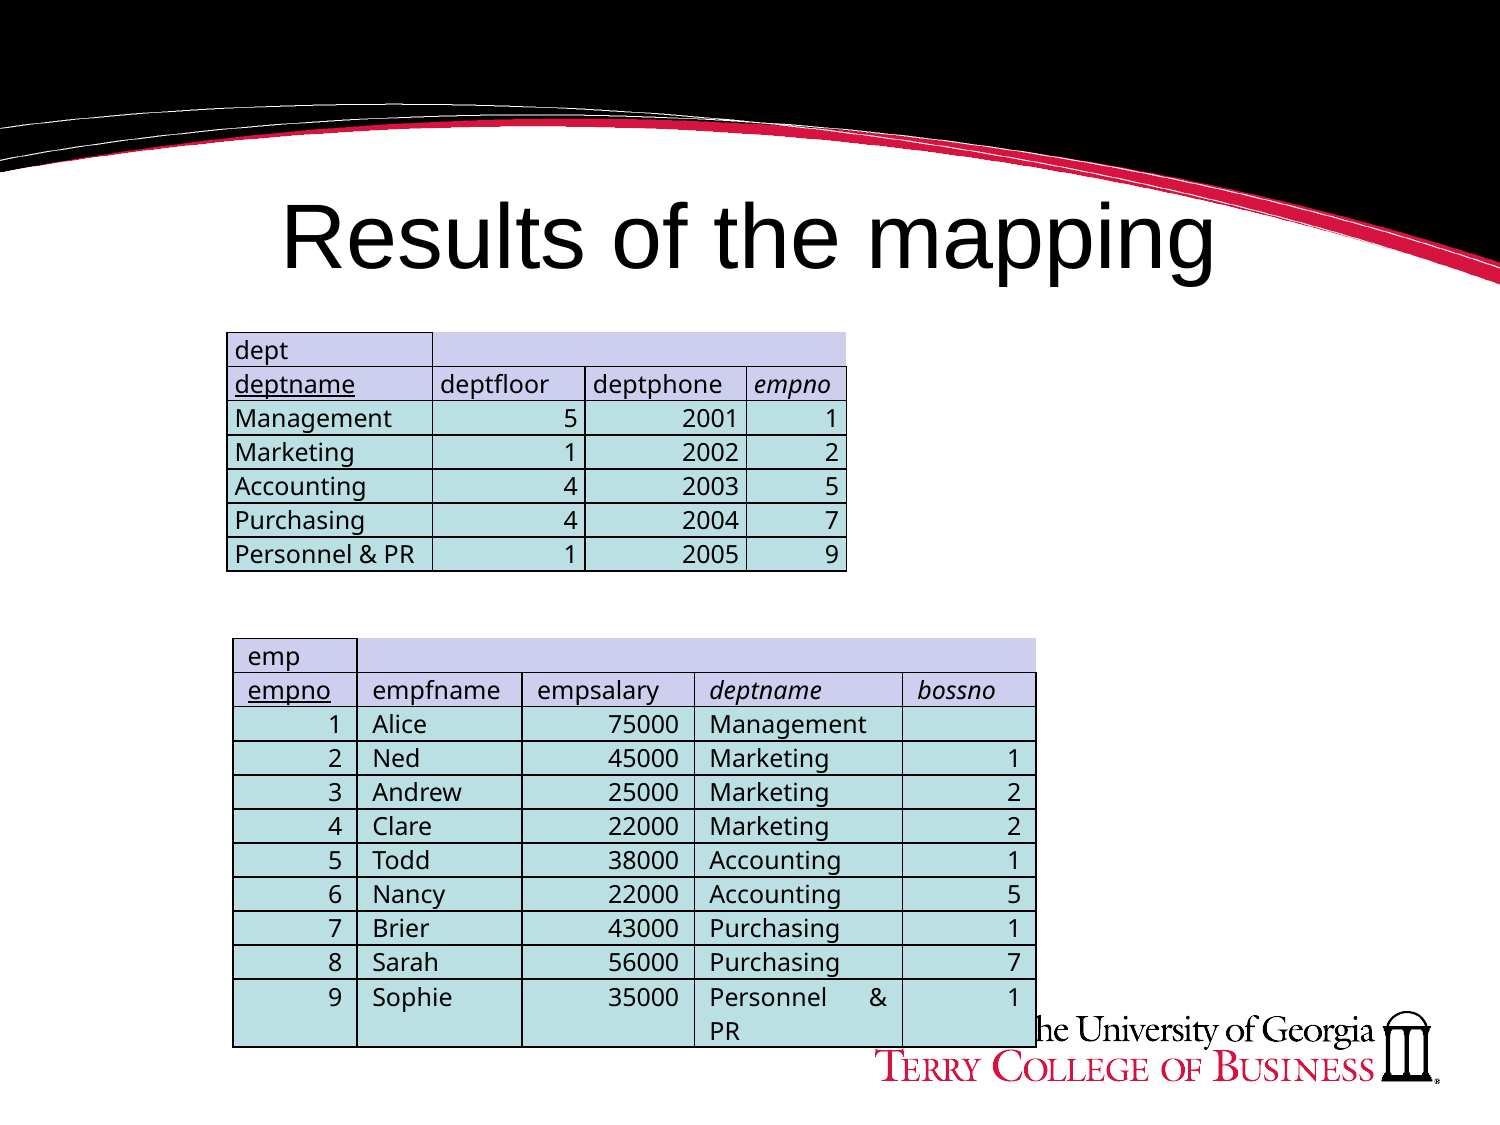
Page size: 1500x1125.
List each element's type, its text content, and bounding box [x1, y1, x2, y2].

table_header emp [234, 639, 356, 672]
table_cell 2003 [586, 470, 746, 502]
table_header [358, 638, 522, 672]
table_cell Todd [358, 844, 521, 876]
table_cell 2 [903, 776, 1035, 808]
table_cell Clare [358, 810, 521, 842]
picture [875, 1011, 1440, 1084]
table_cell 22000 [523, 810, 694, 842]
table_cell 1 [903, 912, 1035, 944]
table_header [585, 332, 747, 366]
table_cell 9 [234, 980, 356, 1046]
table_header [433, 332, 585, 366]
table_cell Andrew [358, 776, 521, 808]
table_cell 2 [903, 810, 1035, 842]
table_header [747, 332, 846, 366]
table_cell 1 [903, 742, 1035, 774]
table_cell 7 [234, 912, 356, 944]
table_cell 43000 [523, 912, 694, 944]
table_cell empno [234, 673, 356, 706]
table_cell deptname [695, 673, 902, 706]
table_cell empfname [358, 673, 521, 706]
table_cell Marketing [695, 742, 902, 774]
table_cell Nancy [358, 878, 521, 910]
table_cell 4 [234, 810, 356, 842]
table_cell 9 [747, 538, 846, 570]
table_cell Marketing [695, 776, 902, 808]
table_cell 1 [234, 707, 356, 740]
title Results of the mapping [75, 138, 1425, 326]
table_header [694, 638, 902, 672]
table_cell Alice [358, 707, 521, 740]
table_cell Marketing [695, 810, 902, 842]
table_cell Brier [358, 912, 521, 944]
table_cell Purchasing [228, 504, 432, 536]
table_cell 25000 [523, 776, 694, 808]
table_cell 2 [234, 742, 356, 774]
table_header [902, 638, 1036, 672]
table_cell Management [228, 401, 432, 434]
table_cell Accounting [695, 878, 902, 910]
table_cell Sophie [358, 980, 521, 1046]
table_cell 7 [903, 946, 1035, 978]
table_cell 75000 [523, 707, 694, 740]
table_cell deptname [228, 367, 432, 400]
table_cell 1 [903, 980, 1035, 1046]
table_cell 3 [234, 776, 356, 808]
table_cell 4 [433, 504, 584, 536]
table_header dept [228, 333, 432, 366]
table_cell deptphone [586, 367, 746, 400]
table_cell Personnel & PR [695, 980, 902, 1046]
table_cell 1 [433, 538, 584, 570]
table_cell deptfloor [433, 367, 584, 400]
table_cell 2002 [586, 436, 746, 468]
table_cell 5 [903, 878, 1035, 910]
table_header [522, 638, 694, 672]
table_cell 1 [903, 844, 1035, 876]
table_cell Marketing [228, 436, 432, 468]
table_cell 2004 [586, 504, 746, 536]
table_cell 2001 [586, 401, 746, 434]
table_cell 1 [433, 436, 584, 468]
table_cell empno [747, 367, 846, 400]
table_cell 8 [234, 946, 356, 978]
table_cell [903, 707, 1035, 740]
table_cell Accounting [228, 470, 432, 502]
table_cell Accounting [695, 844, 902, 876]
table_cell 2005 [586, 538, 746, 570]
table_cell 1 [747, 401, 846, 434]
table_cell bossno [903, 673, 1035, 706]
table_cell 35000 [523, 980, 694, 1046]
table_cell 2 [747, 436, 846, 468]
table_cell 5 [234, 844, 356, 876]
table_cell 5 [433, 401, 584, 434]
table_cell Ned [358, 742, 521, 774]
table_cell 6 [234, 878, 356, 910]
table_cell Purchasing [695, 912, 902, 944]
table_cell Personnel & PR [228, 538, 432, 570]
table_cell 38000 [523, 844, 694, 876]
picture [0, 0, 1500, 286]
table_cell empsalary [523, 673, 694, 706]
table_cell Sarah [358, 946, 521, 978]
table_cell 45000 [523, 742, 694, 774]
table_cell 56000 [523, 946, 694, 978]
table_cell 4 [433, 470, 584, 502]
table_cell 22000 [523, 878, 694, 910]
table_cell 7 [747, 504, 846, 536]
table_cell 5 [747, 470, 846, 502]
table_cell Management [695, 707, 902, 740]
table_cell Purchasing [695, 946, 902, 978]
